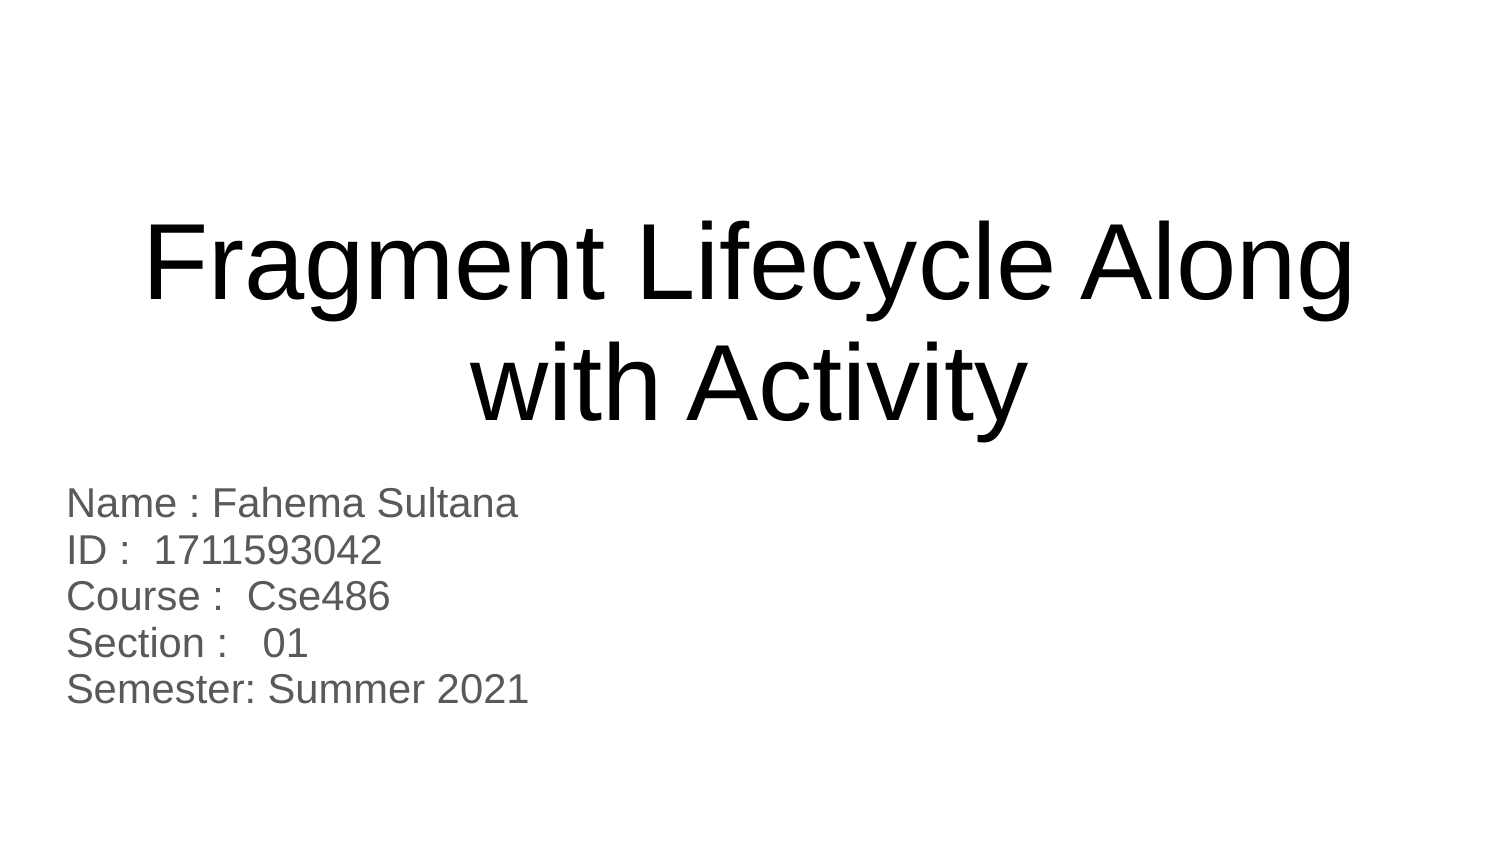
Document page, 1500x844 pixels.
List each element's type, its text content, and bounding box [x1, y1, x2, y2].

subtitle Name : Fahema Sultana ID : 1711593042 Course : Cse486 Section : 01 Semester: Summer 2021 [51, 464, 1449, 728]
title Fragment Lifecycle Along with Activity [51, 122, 1449, 459]
